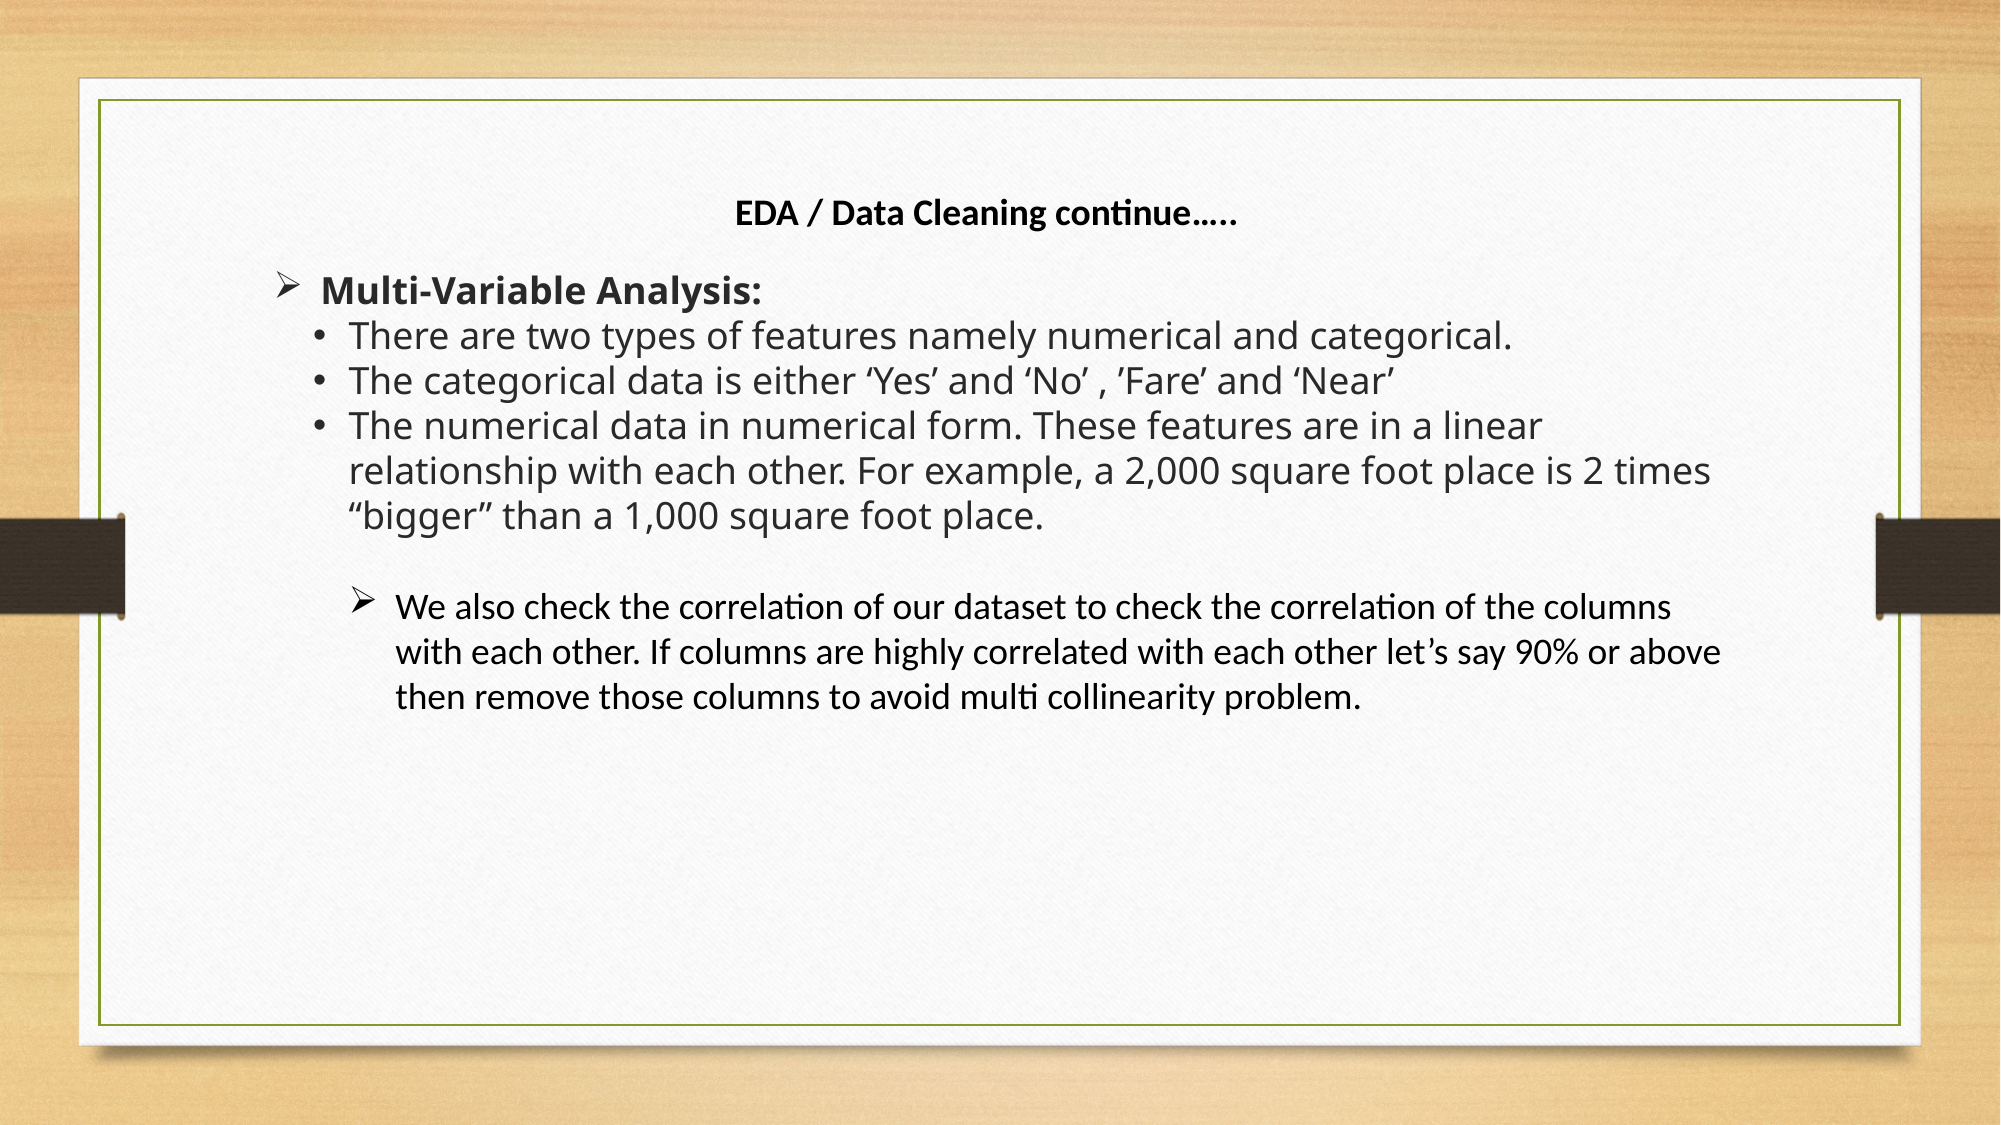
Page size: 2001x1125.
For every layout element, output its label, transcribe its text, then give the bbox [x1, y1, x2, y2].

text_box EDA / Data Cleaning continue….. [485, 180, 1489, 241]
picture [0, 0, 2001, 1125]
text_box Multi-Variable Analysis: There are two types of features namely numerical and categorical. The categorical data is either ‘Yes’ and ‘No’ , ’Fare’ and ‘Near’ The numerical data in numerical form. These features are in a linear relationship with each other. For example, a 2,000 square foot place is 2 times “bigger” than a 1,000 square foot place. We also check the correlation of our dataset to check the correlation of the columns with each other. If columns are highly correlated with each other let’s say 90% or above then remove those columns to avoid multi collinearity problem. [258, 259, 1742, 905]
